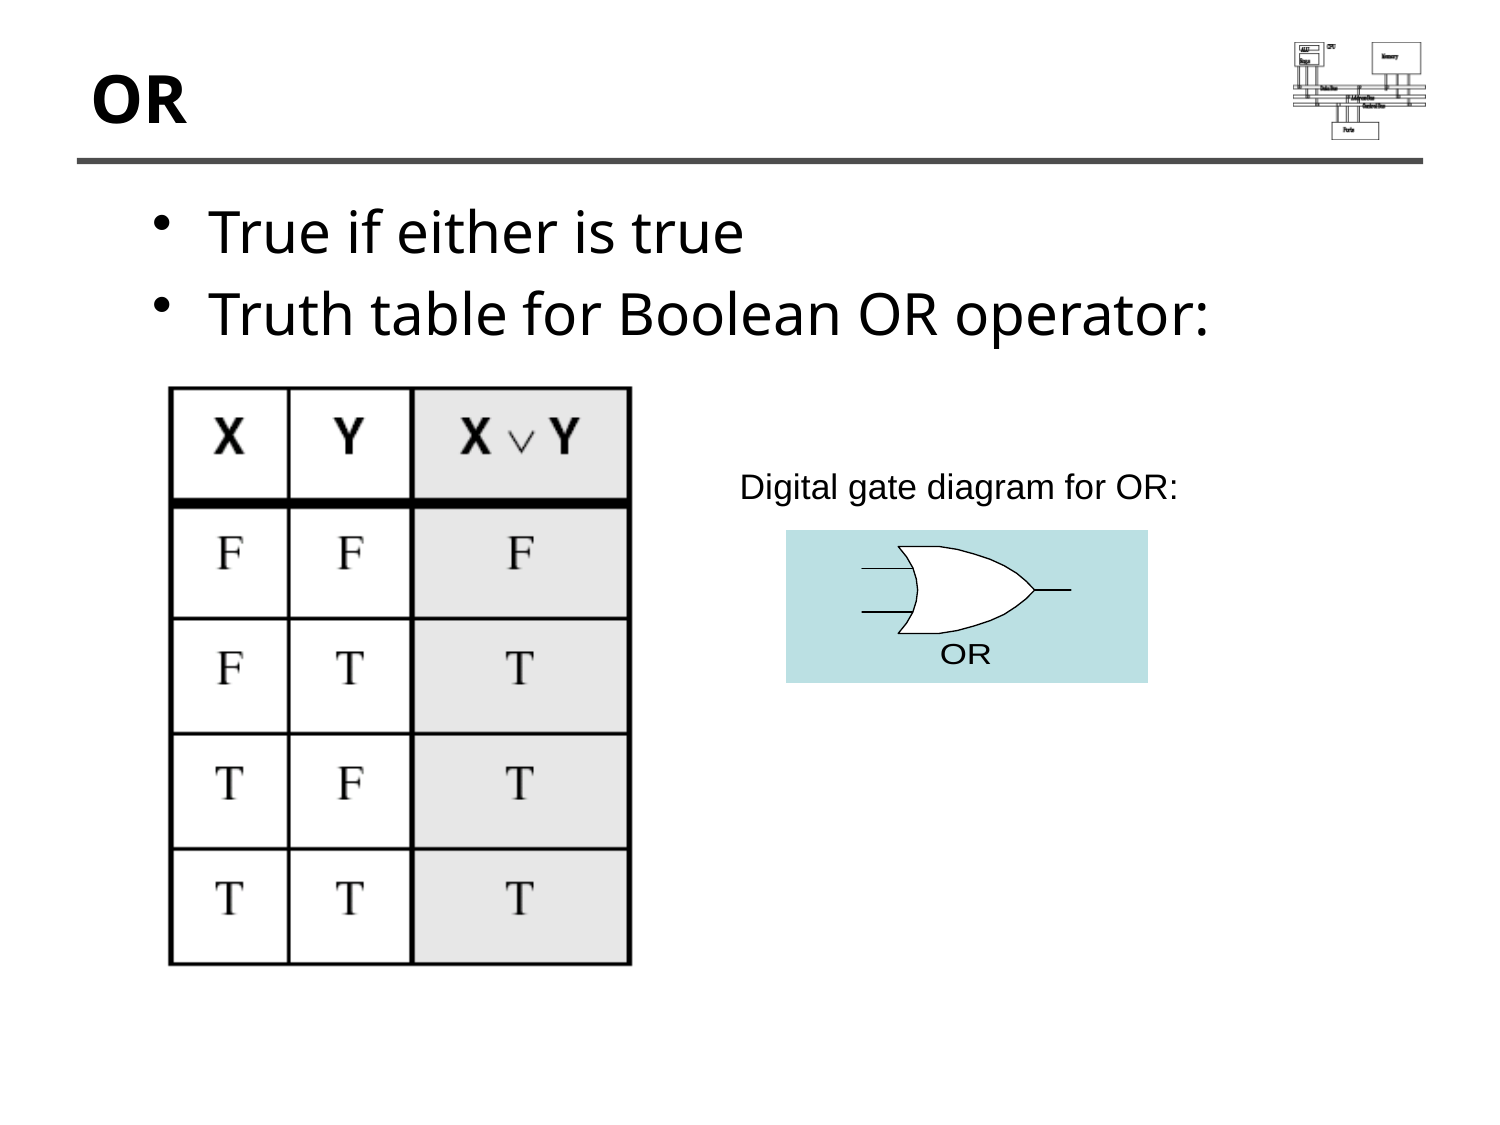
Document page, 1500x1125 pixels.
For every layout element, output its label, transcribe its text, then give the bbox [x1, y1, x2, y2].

picture [164, 385, 638, 970]
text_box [590, 442, 1329, 684]
title OR [74, 44, 1426, 150]
picture [1293, 42, 1430, 140]
list True if either is true Truth table for Boolean OR operator: [137, 187, 1413, 362]
